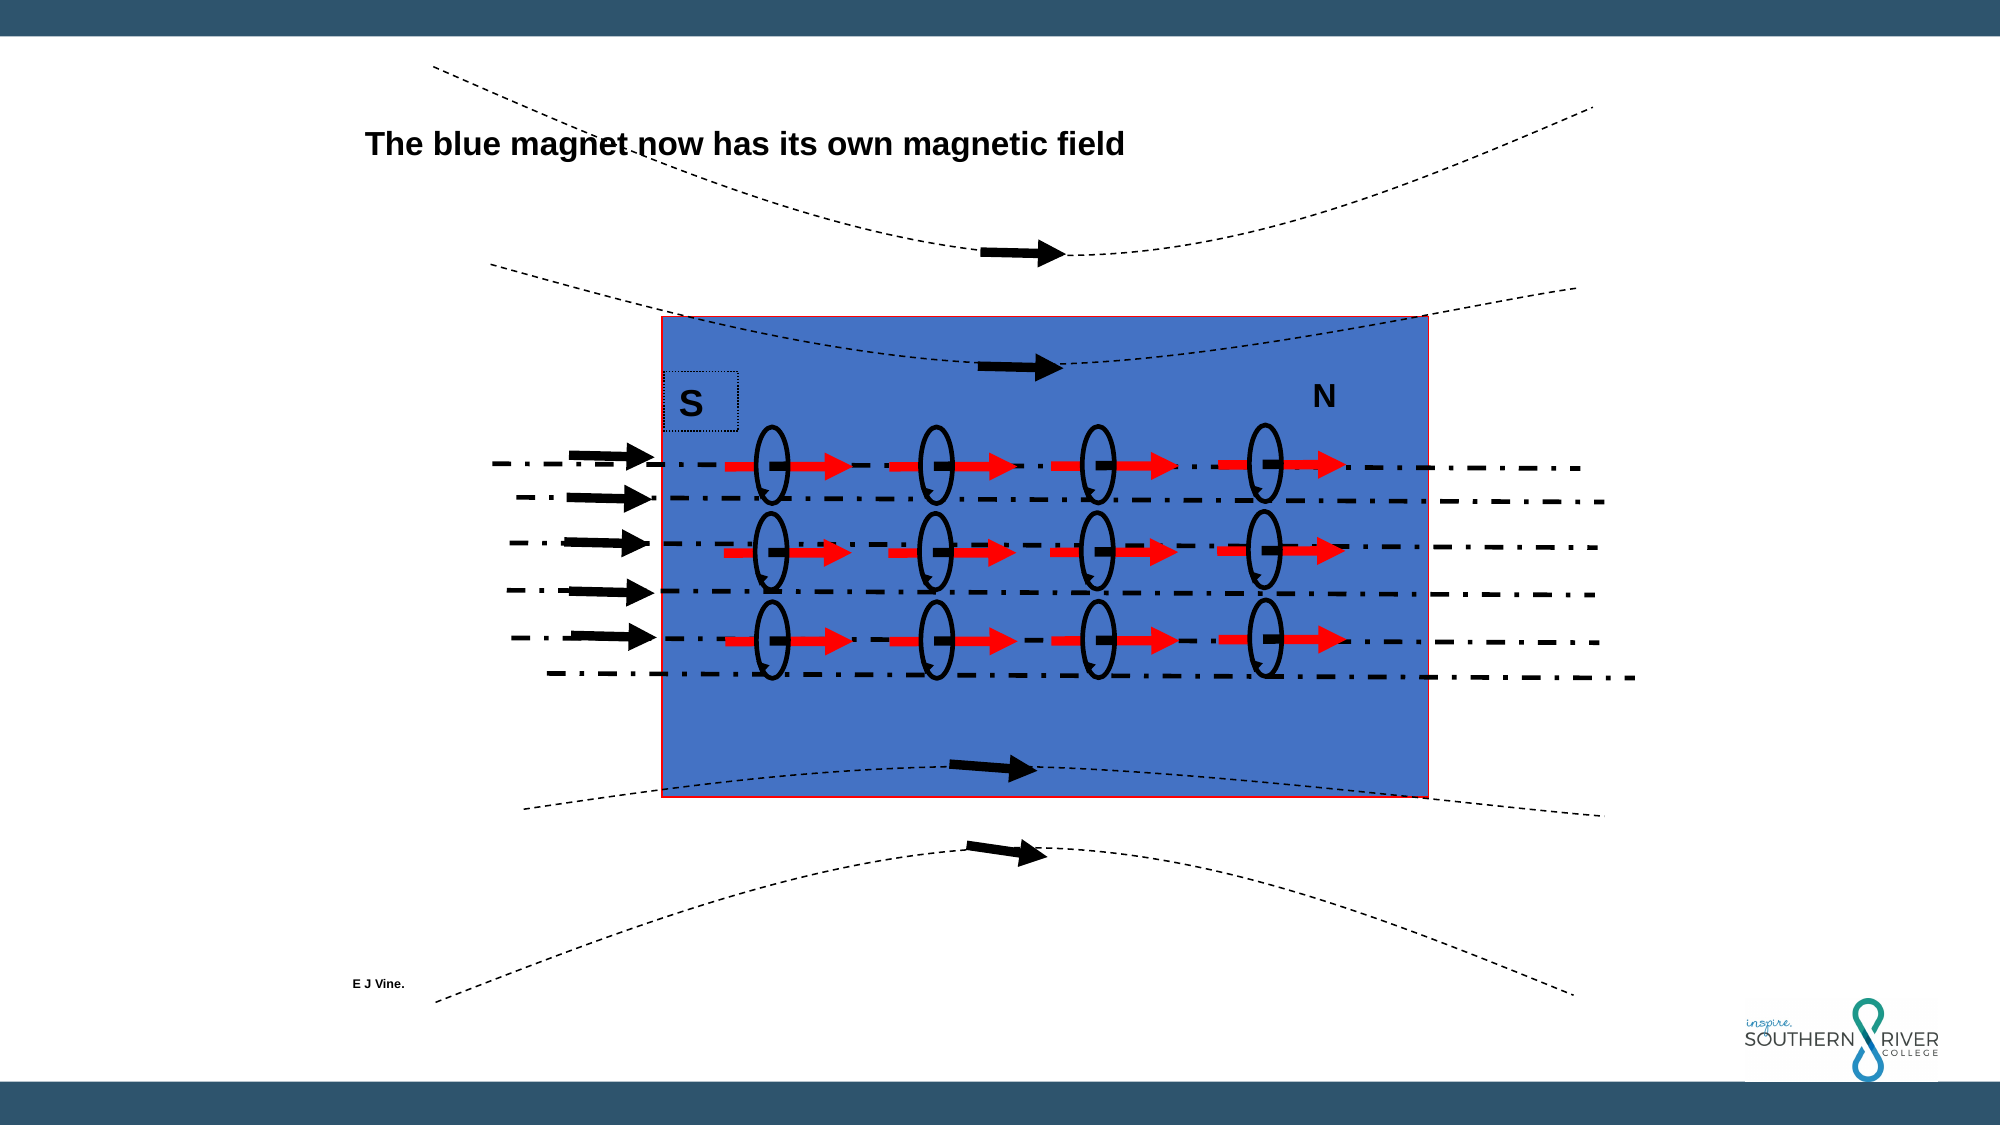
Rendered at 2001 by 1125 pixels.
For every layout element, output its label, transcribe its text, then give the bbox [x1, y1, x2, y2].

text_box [723, 424, 1347, 679]
text_box [568, 450, 655, 464]
text_box [433, 66, 1593, 256]
text_box N [1297, 366, 1417, 422]
text_box [571, 631, 657, 644]
text_box [523, 766, 1605, 817]
text_box [977, 361, 1064, 375]
text_box [524, 847, 1574, 999]
text_box [661, 316, 1429, 798]
text_box The blue magnet now has its own magnetic field [350, 114, 675, 169]
text_box E J Vine. [337, 968, 996, 999]
text_box [566, 492, 653, 506]
text_box [490, 264, 1577, 365]
text_box [564, 537, 650, 550]
picture [1745, 998, 1938, 1082]
text_box [568, 586, 655, 600]
text_box [949, 763, 1038, 777]
text_box [966, 845, 1048, 862]
text_box S [664, 371, 738, 431]
text_box [435, 999, 973, 1003]
text_box [980, 247, 1067, 261]
